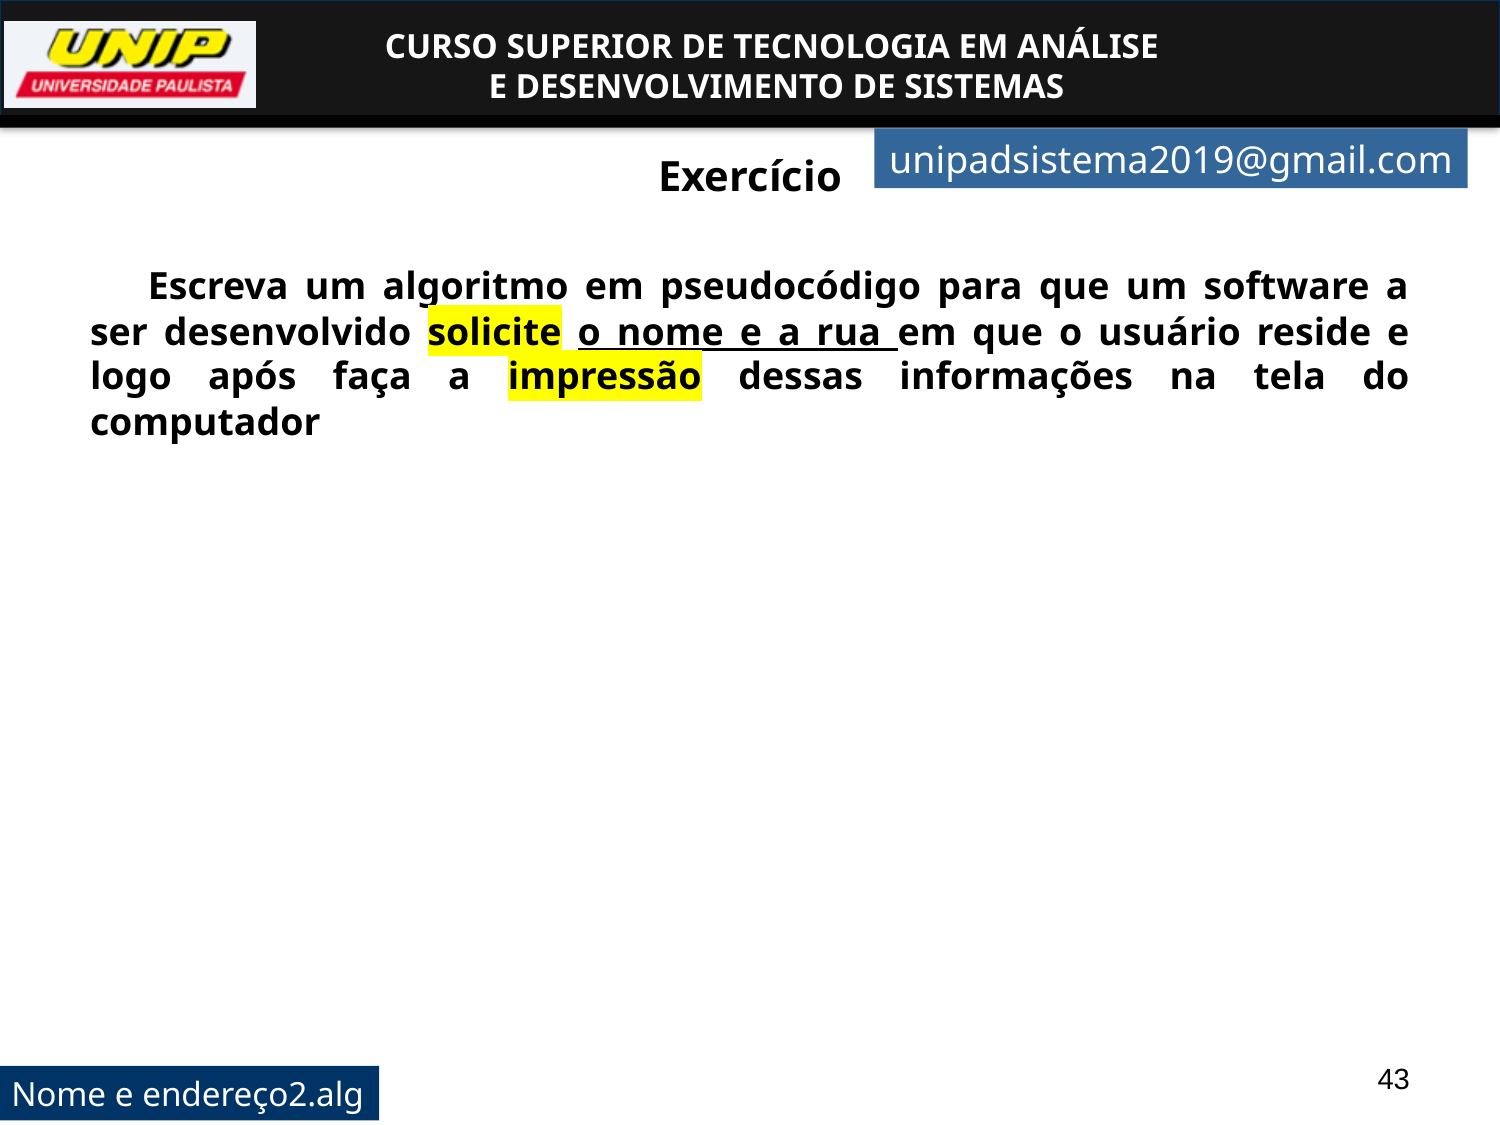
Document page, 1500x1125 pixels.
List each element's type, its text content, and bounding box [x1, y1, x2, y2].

text_box Nome e endereço2.alg [0, 1065, 380, 1121]
list Escreva um algoritmo em pseudocódigo para que um software a ser desenvolvido solicite o nome e a rua em que o usuário reside e logo após faça a impressão dessas informações na tela do computador [75, 254, 1425, 1011]
title Exercício [75, 62, 1425, 254]
slide_number 43 [1074, 1024, 1425, 1103]
text_box unipadsistema2019@gmail.com [874, 128, 1468, 189]
picture [4, 21, 256, 108]
